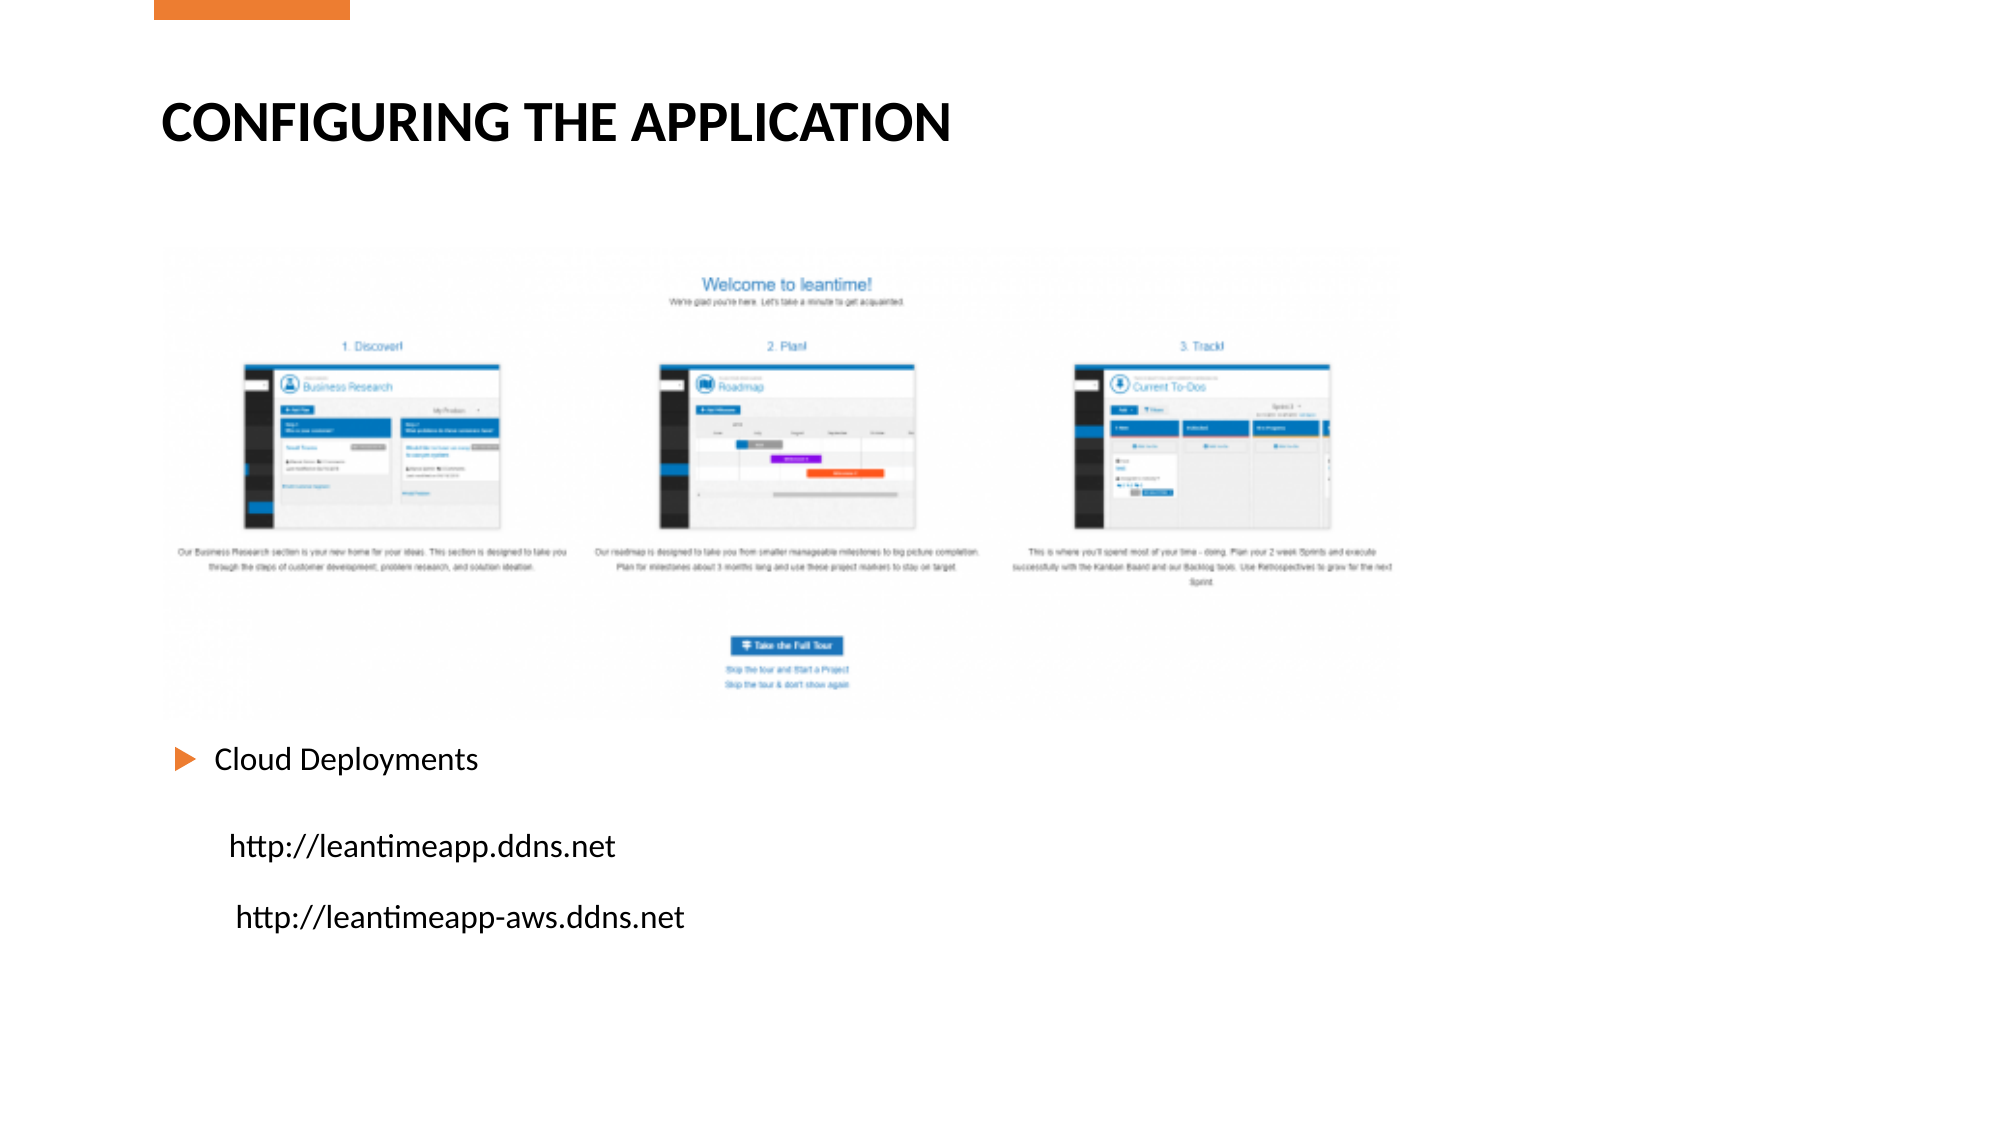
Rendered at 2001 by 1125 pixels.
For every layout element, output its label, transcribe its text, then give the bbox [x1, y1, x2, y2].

text_box http://leantimeapp.ddns.net [214, 816, 632, 872]
text_box Cloud Deployments [199, 729, 495, 785]
text_box CONFIGURING THE APPLICATION [146, 75, 968, 161]
text_box http://leantimeapp-aws.ddns.net [220, 887, 701, 943]
text_box [175, 746, 197, 772]
picture [163, 247, 1427, 720]
text_box [154, 0, 350, 20]
